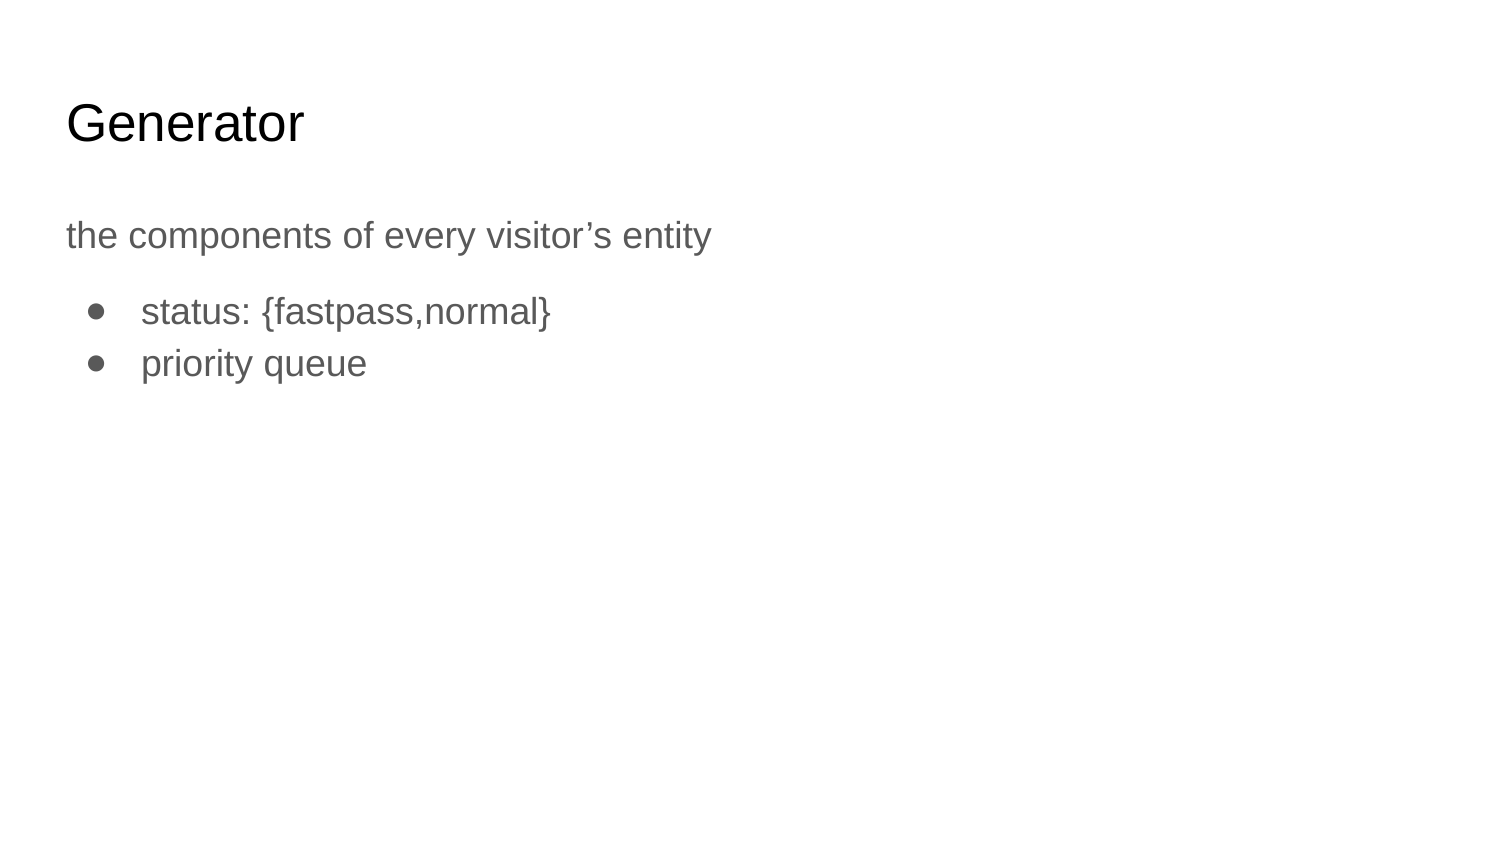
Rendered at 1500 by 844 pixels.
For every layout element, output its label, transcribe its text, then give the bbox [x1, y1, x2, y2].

title Generator [51, 72, 1449, 167]
list the components of every visitor’s entity status: {fastpass,normal} priority queue [51, 189, 1449, 422]
